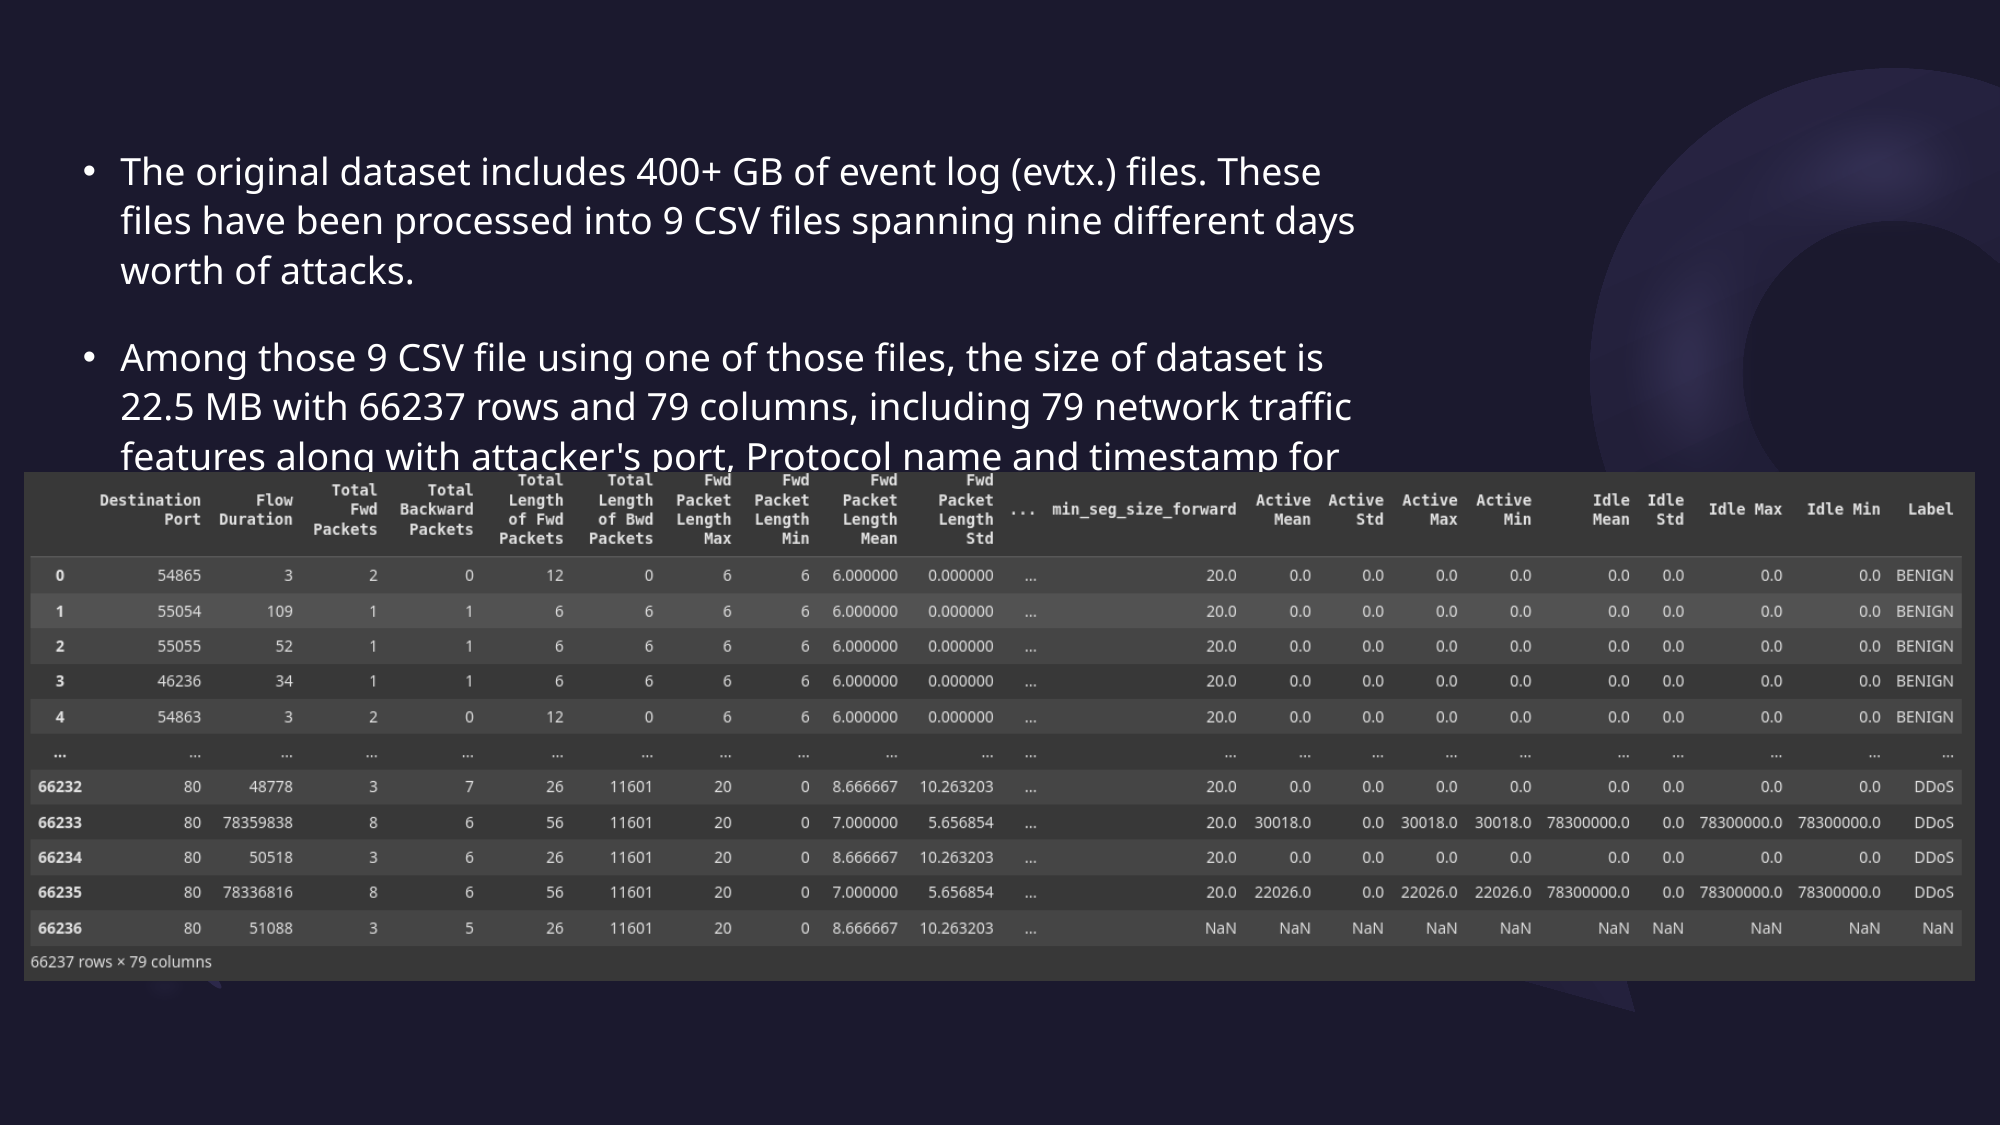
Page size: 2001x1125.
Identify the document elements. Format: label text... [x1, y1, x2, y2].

list The original dataset includes 400+ GB of event log (evtx.) files. These files have been processed into 9 CSV files spanning nine different days worth of attacks. Among those 9 CSV file using one of those files, the size of dataset is 22.5 MB with 66237 rows and 79 columns, including 79 network traffic features along with attacker's port, Protocol name and timestamp for the attack. [82, 143, 1384, 472]
picture [24, 472, 1975, 981]
